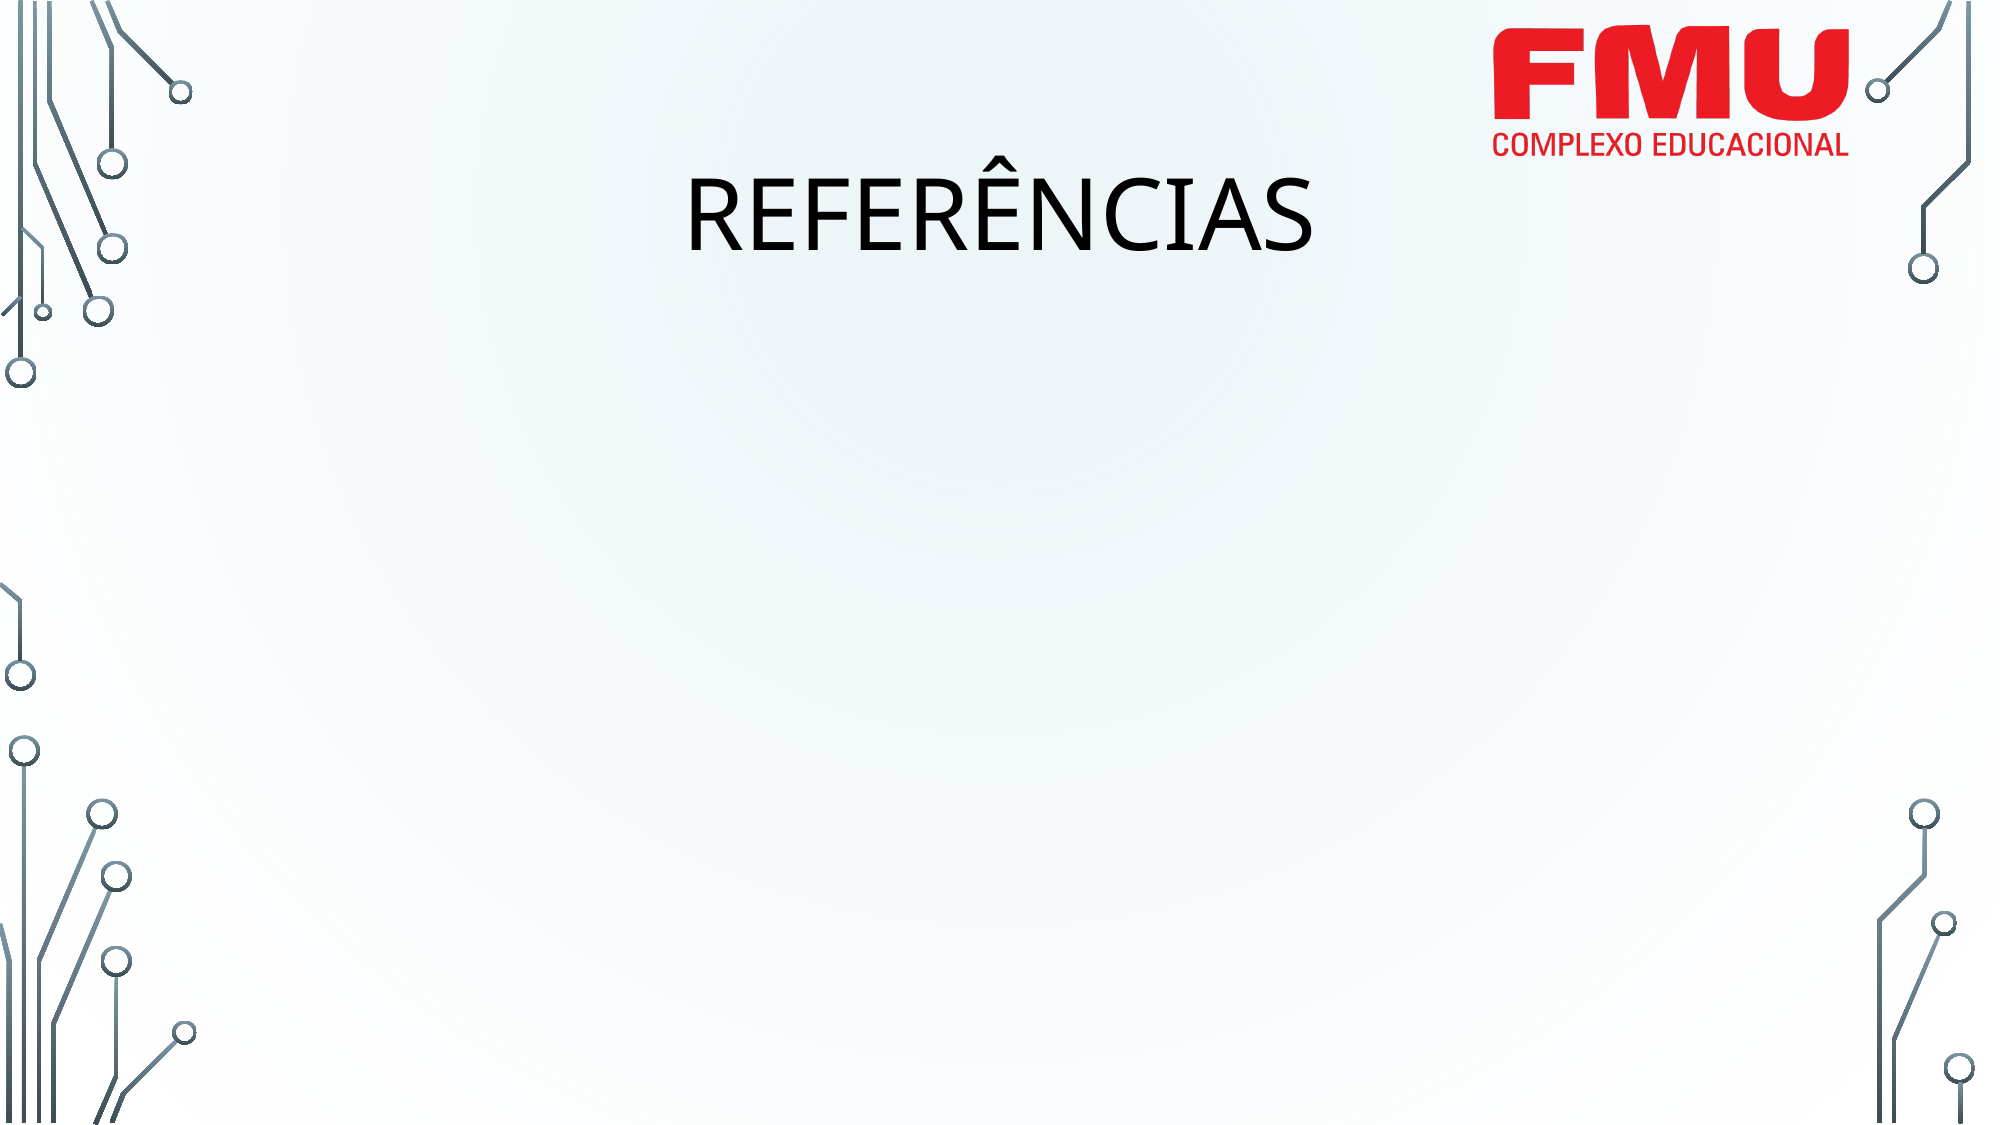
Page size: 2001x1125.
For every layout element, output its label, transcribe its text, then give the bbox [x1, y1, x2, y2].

picture [1479, 2, 1863, 176]
title referênciAS [187, 97, 1813, 340]
